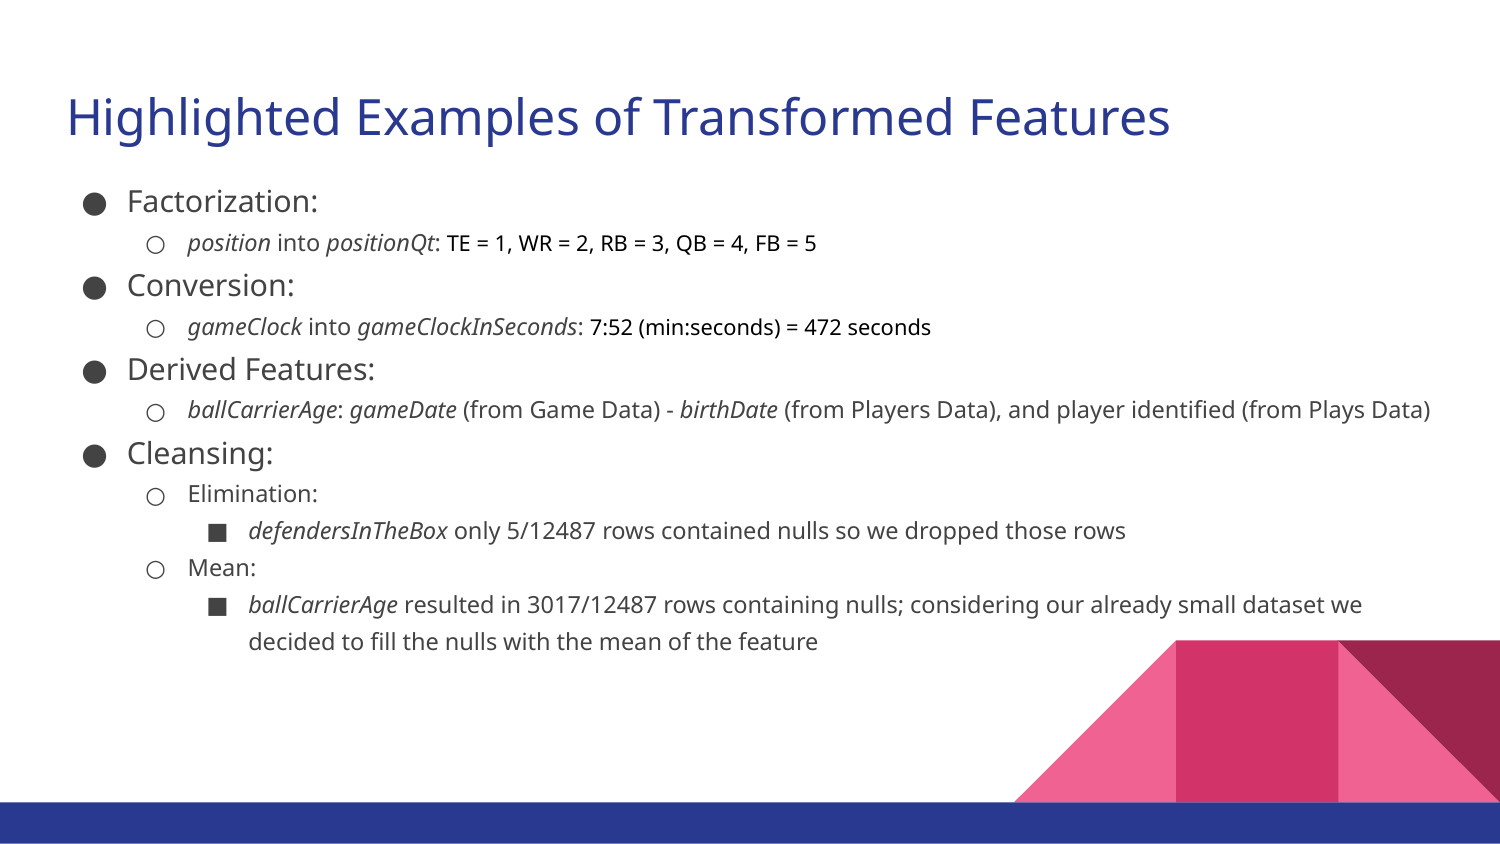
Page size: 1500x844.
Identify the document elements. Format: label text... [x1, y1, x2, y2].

list Factorization: position into positionQt: TE = 1, WR = 2, RB = 3, QB = 4, FB = 5 Conversion: gameClock into gameClockInSeconds: 7:52 (min:seconds) = 472 seconds Derived Features: ballCarrierAge: gameDate (from Game Data) - birthDate (from Players Data), and player identified (from Plays Data) Cleansing: Elimination: defendersInTheBox only 5/12487 rows contained nulls so we dropped those rows Mean: ballCarrierAge resulted in 3017/12487 rows containing nulls; considering our already small dataset we decided to fill the nulls with the mean of the feature [51, 159, 1449, 708]
title Highlighted Examples of Transformed Features [51, 67, 1449, 159]
